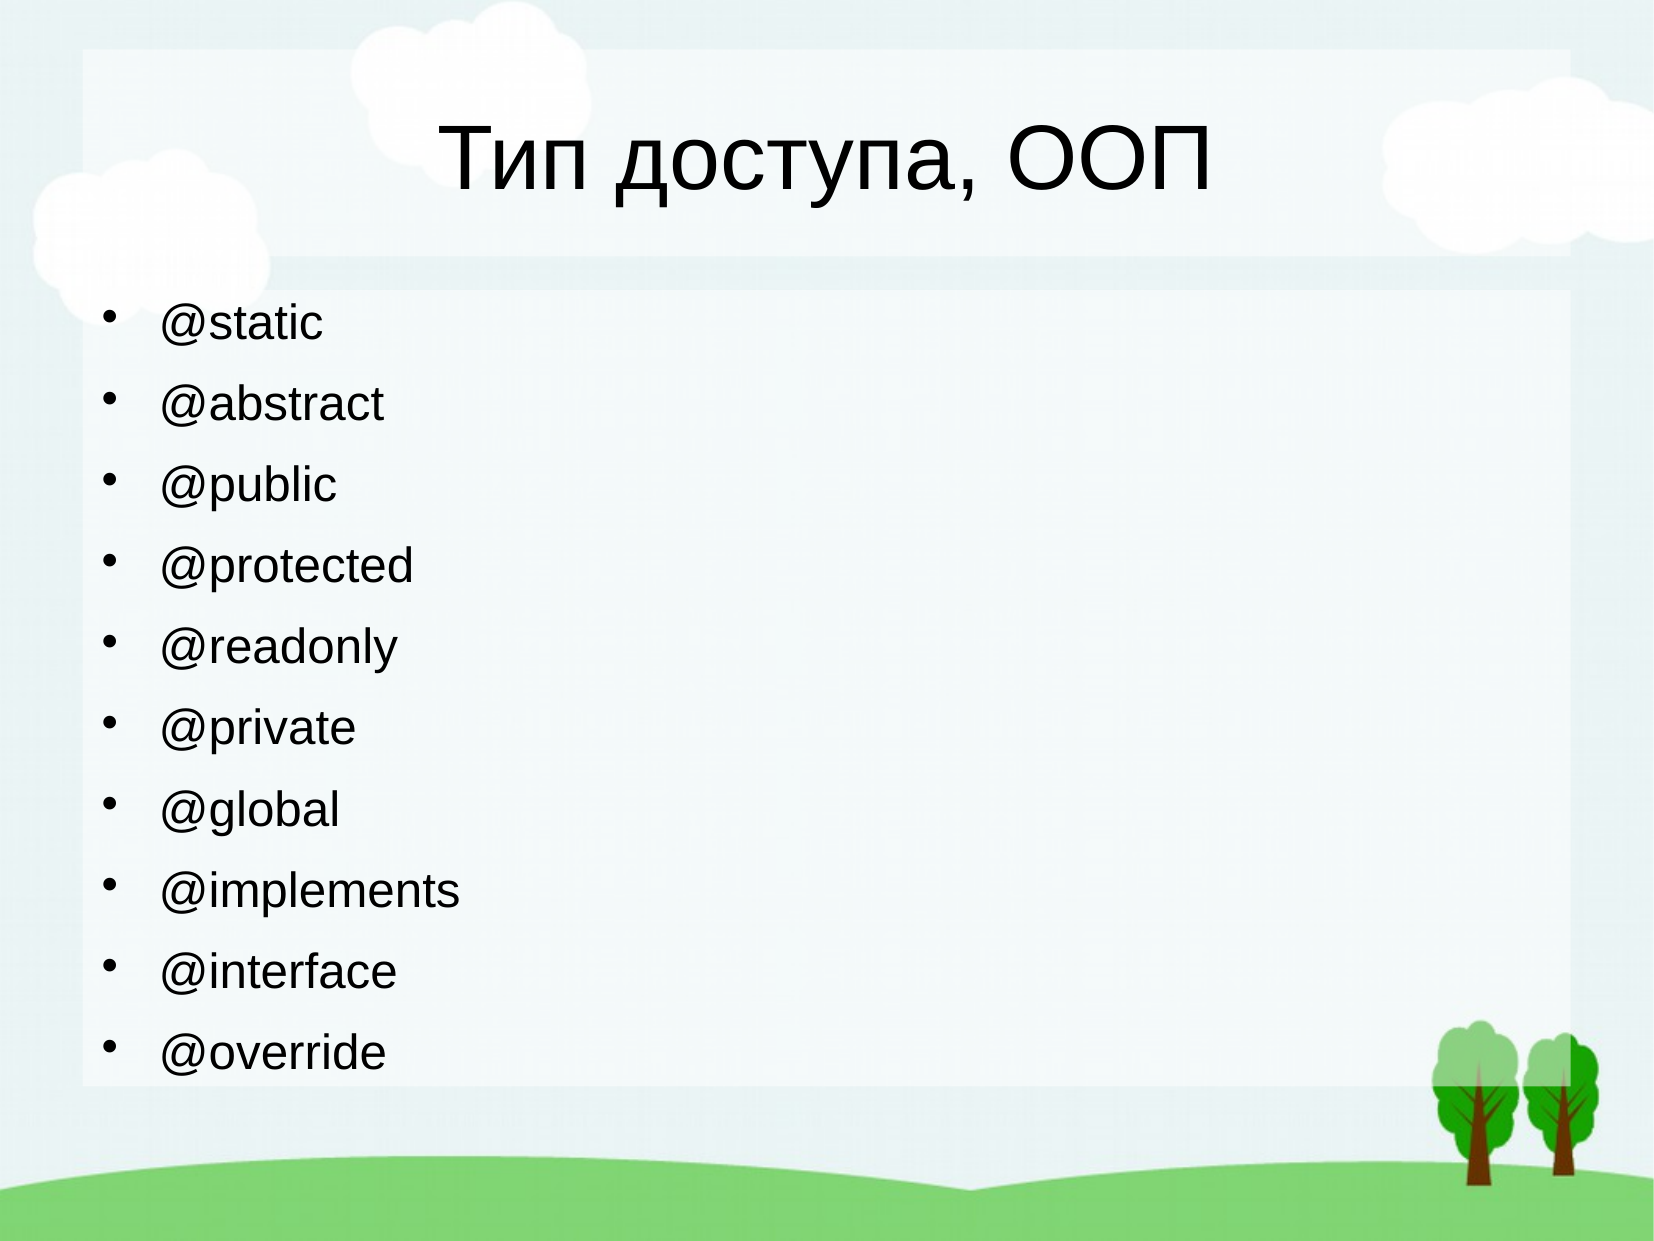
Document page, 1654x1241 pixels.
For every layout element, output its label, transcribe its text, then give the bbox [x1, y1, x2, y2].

picture [0, 0, 1654, 1241]
text_box @static @abstract @public @protected @readonly @private @global @implements @interface @override [82, 290, 1571, 1087]
text_box Тип доступа, ООП [82, 49, 1571, 257]
